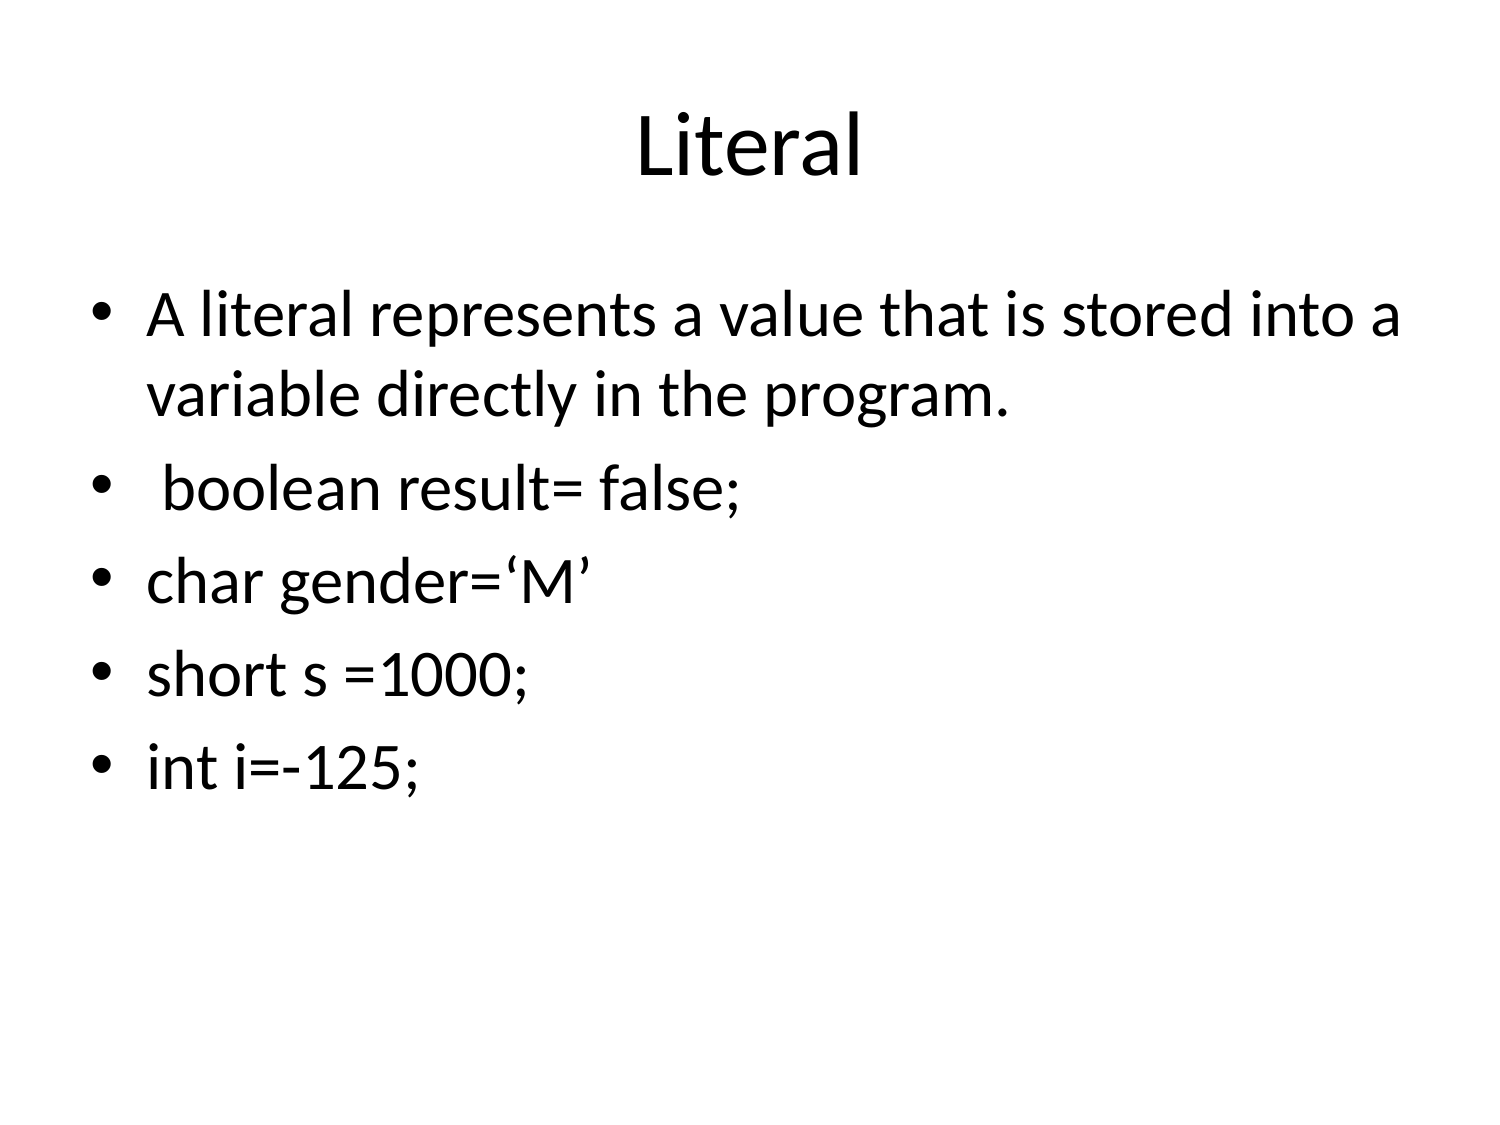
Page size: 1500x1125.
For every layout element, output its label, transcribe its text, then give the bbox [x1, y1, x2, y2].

list A literal represents a value that is stored into a variable directly in the program. boolean result= false; char gender=‘M’ short s =1000; int i=-125; [75, 262, 1425, 1005]
title Literal [75, 45, 1425, 233]
